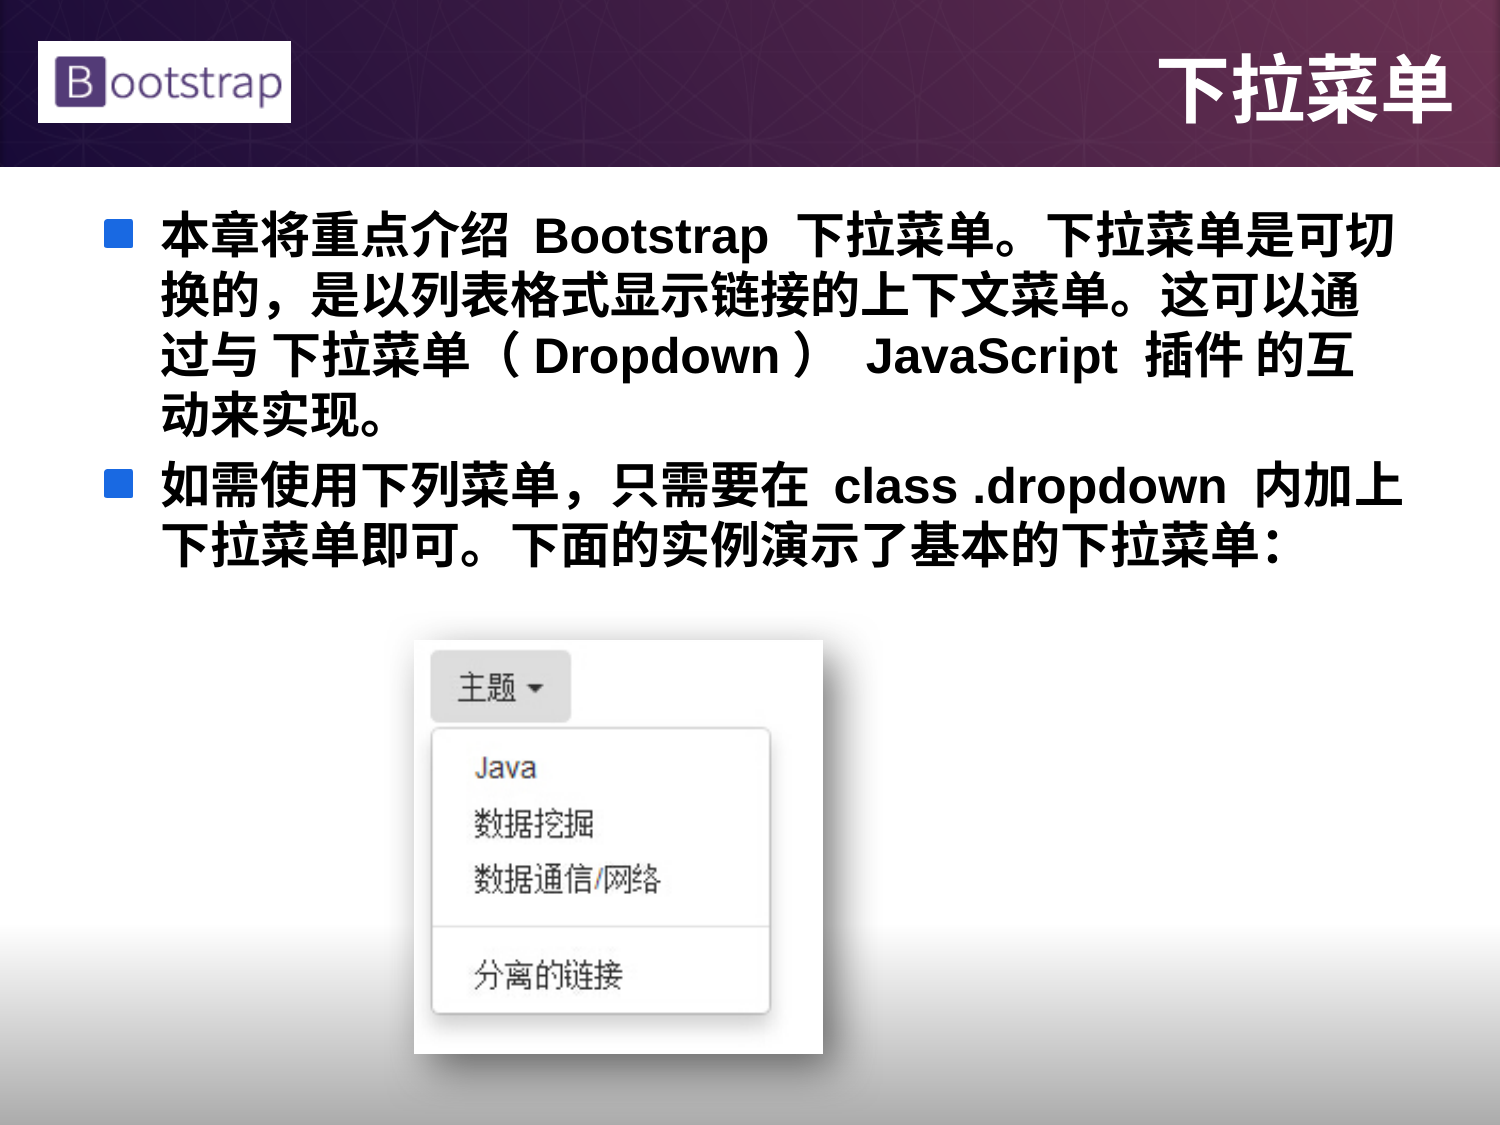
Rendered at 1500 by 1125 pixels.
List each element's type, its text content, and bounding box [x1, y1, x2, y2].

picture [414, 640, 823, 1054]
picture [104, 219, 133, 248]
picture [0, 0, 1500, 167]
list 本章将重点介绍 Bootstrap 下拉菜单。下拉菜单是可切换的，是以列表格式显示链接的上下文菜单。这可以通过与 下拉菜单（Dropdown） JavaScript 插件 的互动来实现。 如需使用下列菜单，只需要在 class .dropdown 内加上下拉菜单即可。下面的实例演示了基本的下拉菜单： [88, 195, 1422, 1019]
picture [104, 469, 133, 498]
title 下拉菜单 [120, 13, 1471, 162]
